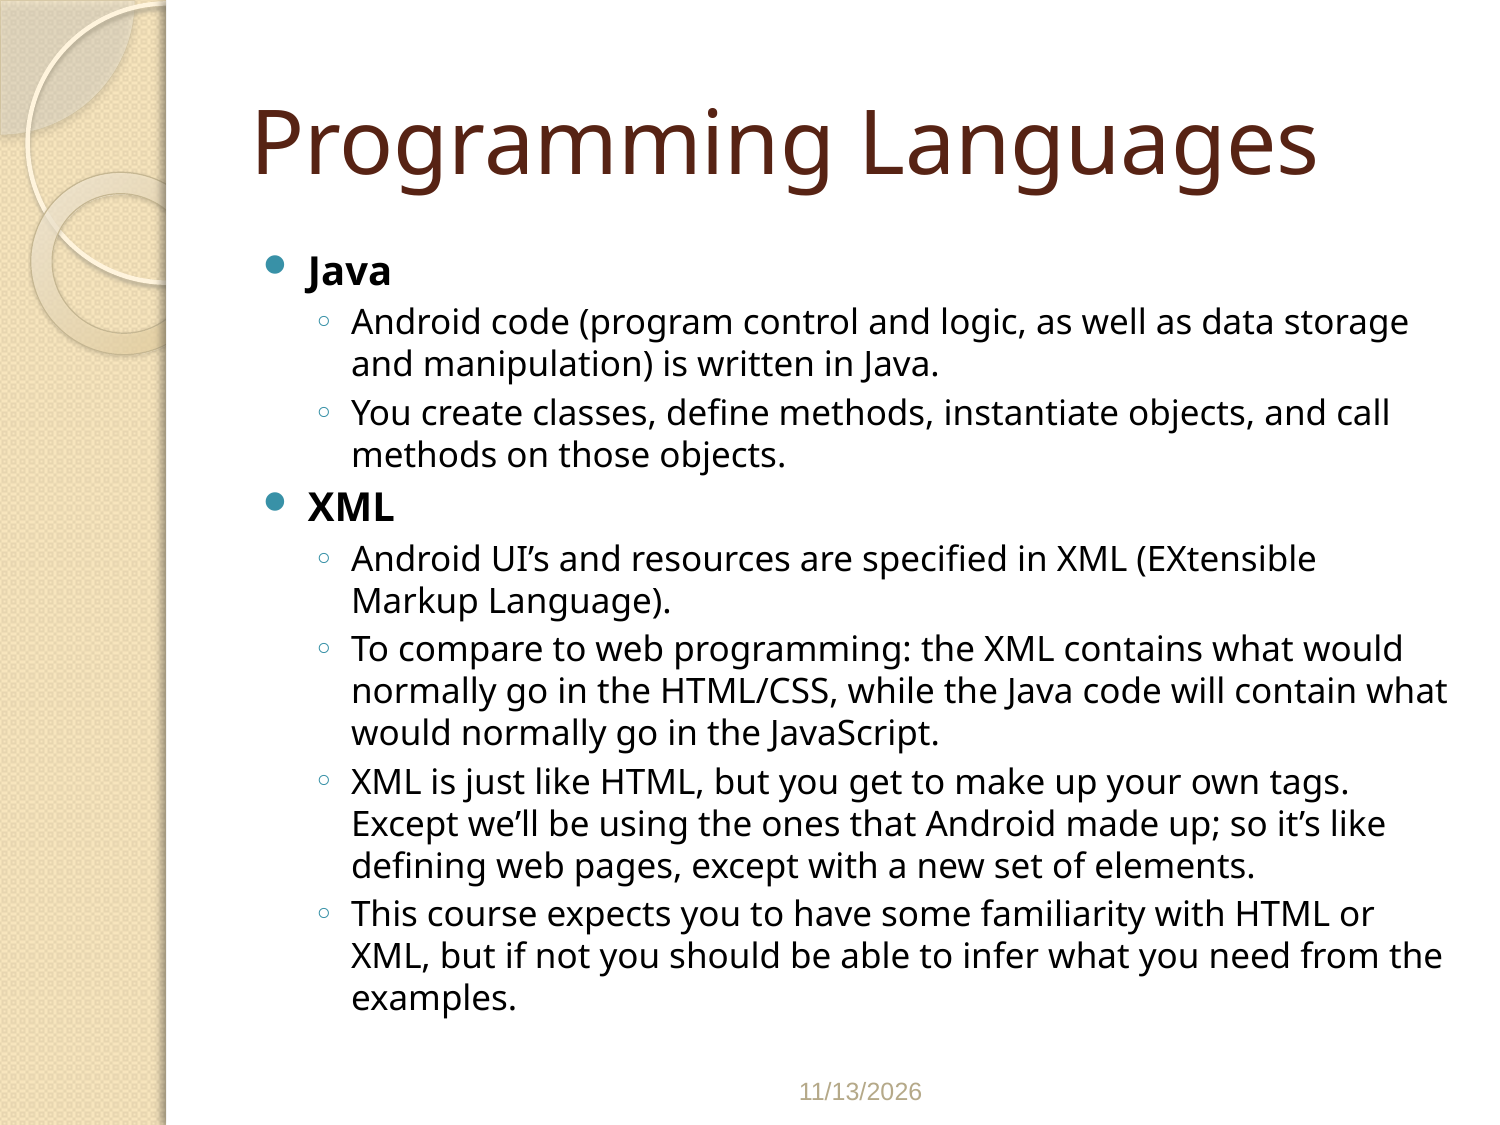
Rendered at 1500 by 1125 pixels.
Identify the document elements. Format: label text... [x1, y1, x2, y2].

list Java Android code (program control and logic, as well as data storage and manipulation) is written in Java. You create classes, define methods, instantiate objects, and call methods on those objects. XML Android UI’s and resources are specified in XML (EXtensible Markup Language). To compare to web programming: the XML contains what would normally go in the HTML/CSS, while the Java code will contain what would normally go in the JavaScript. XML is just like HTML, but you get to make up your own tags. Except we’ll be using the ones that Android made up; so it’s like defining web pages, except with a new set of elements. This course expects you to have some familiarity with HTML or XML, but if not you should be able to infer what you need from the examples. [235, 237, 1466, 1025]
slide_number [587, 1034, 938, 1113]
title Programming Languages [235, 45, 1466, 233]
